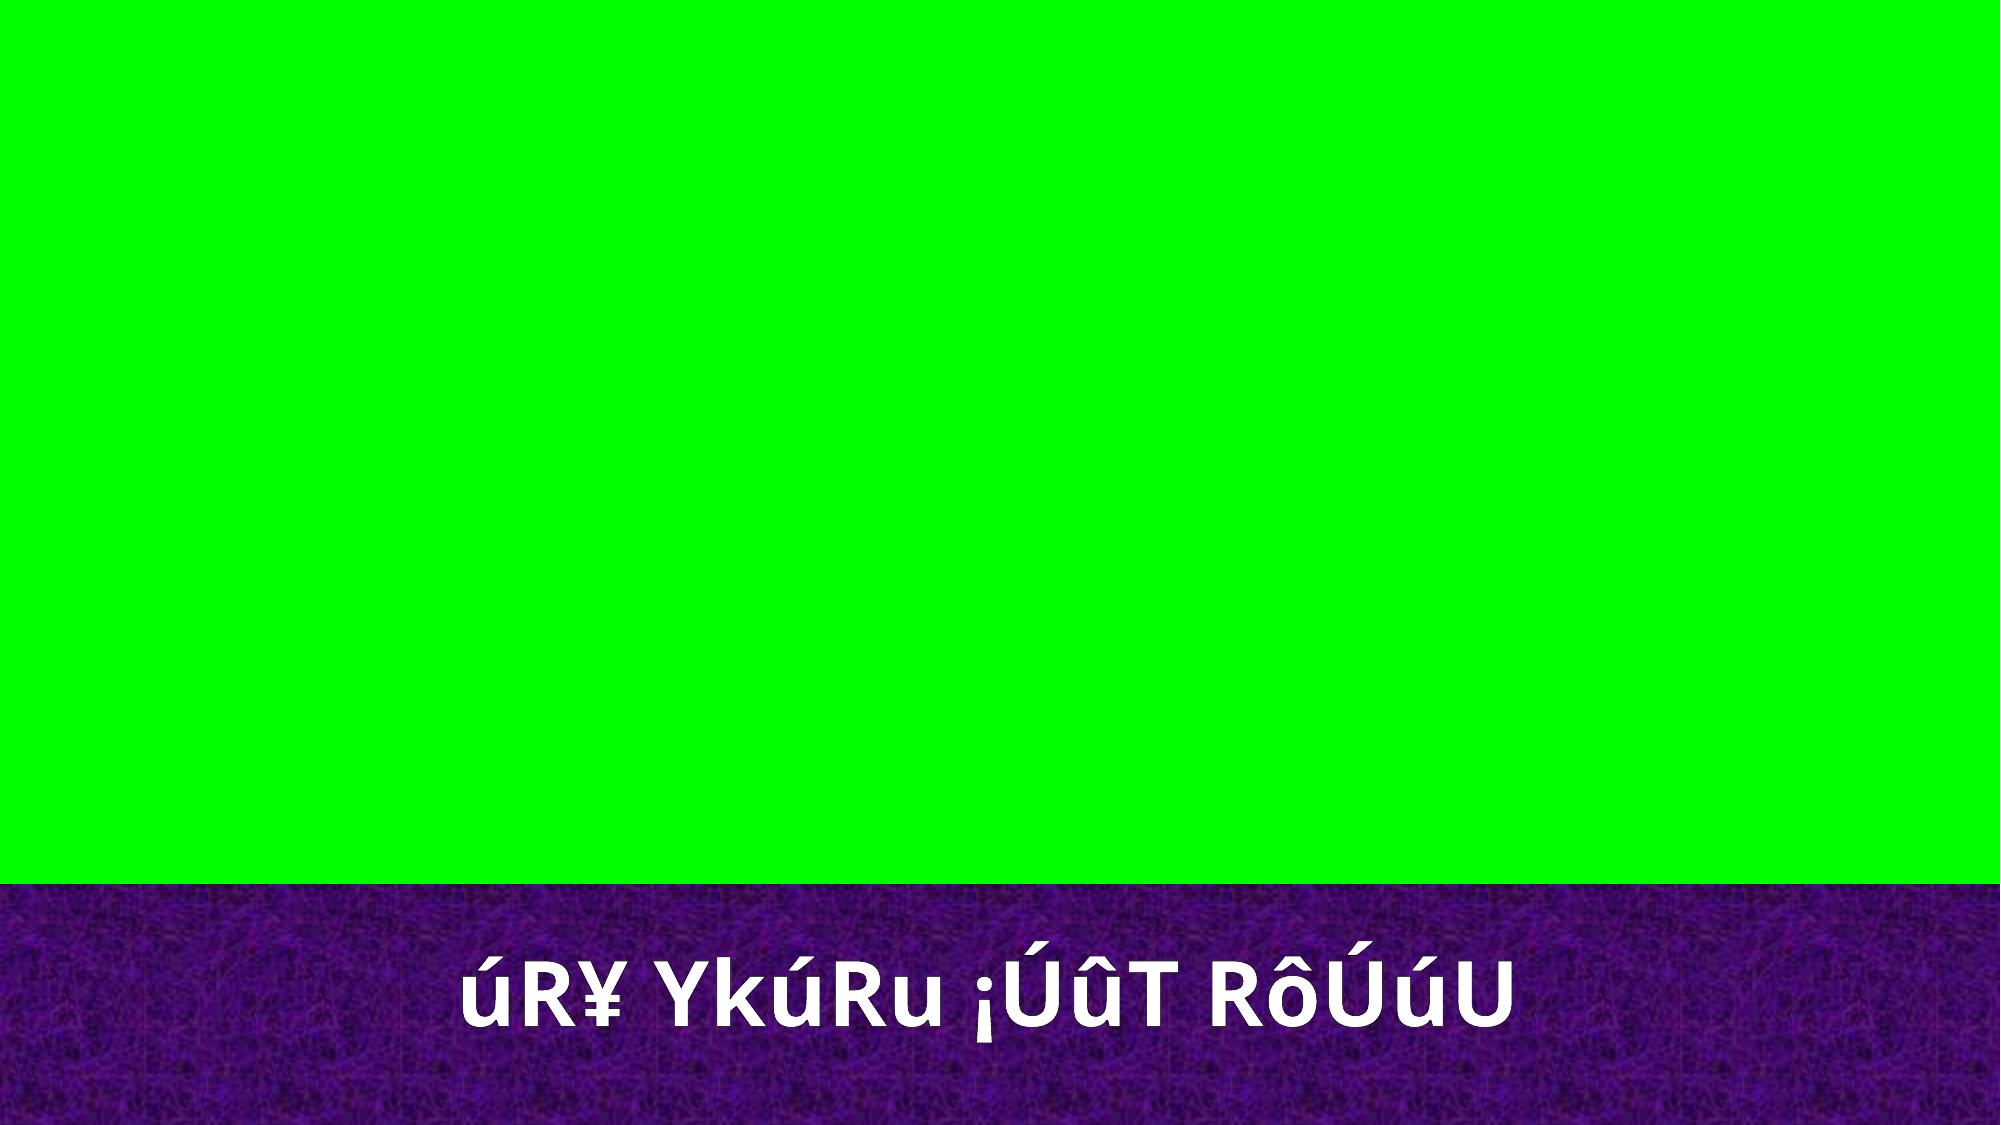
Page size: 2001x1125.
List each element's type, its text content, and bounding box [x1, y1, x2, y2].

text_box [0, 884, 2000, 1125]
text_box úR¥ YkúRu ¡ÚûT RôÚúU [275, 927, 1725, 1053]
